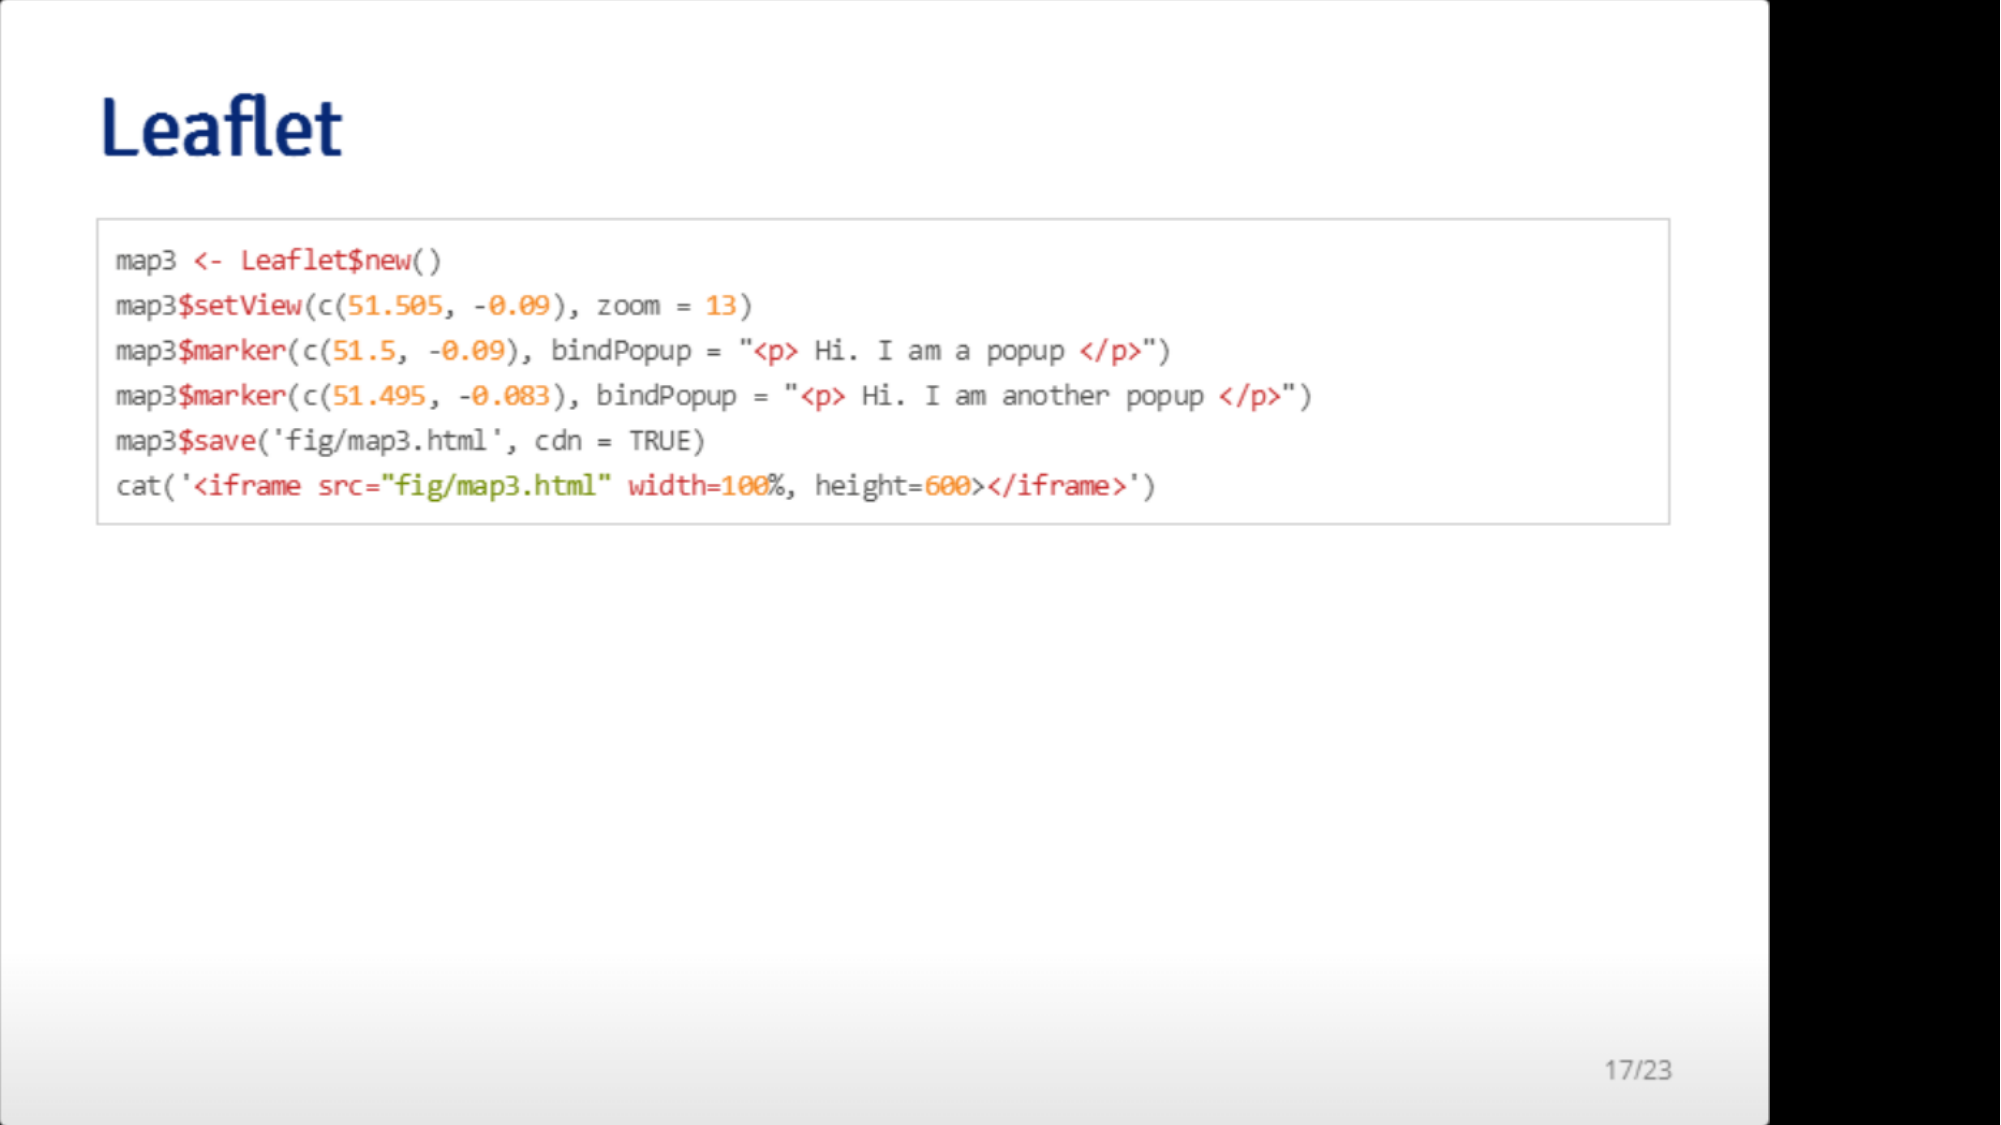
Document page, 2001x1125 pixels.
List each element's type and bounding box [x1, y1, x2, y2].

picture [0, 0, 1770, 1125]
